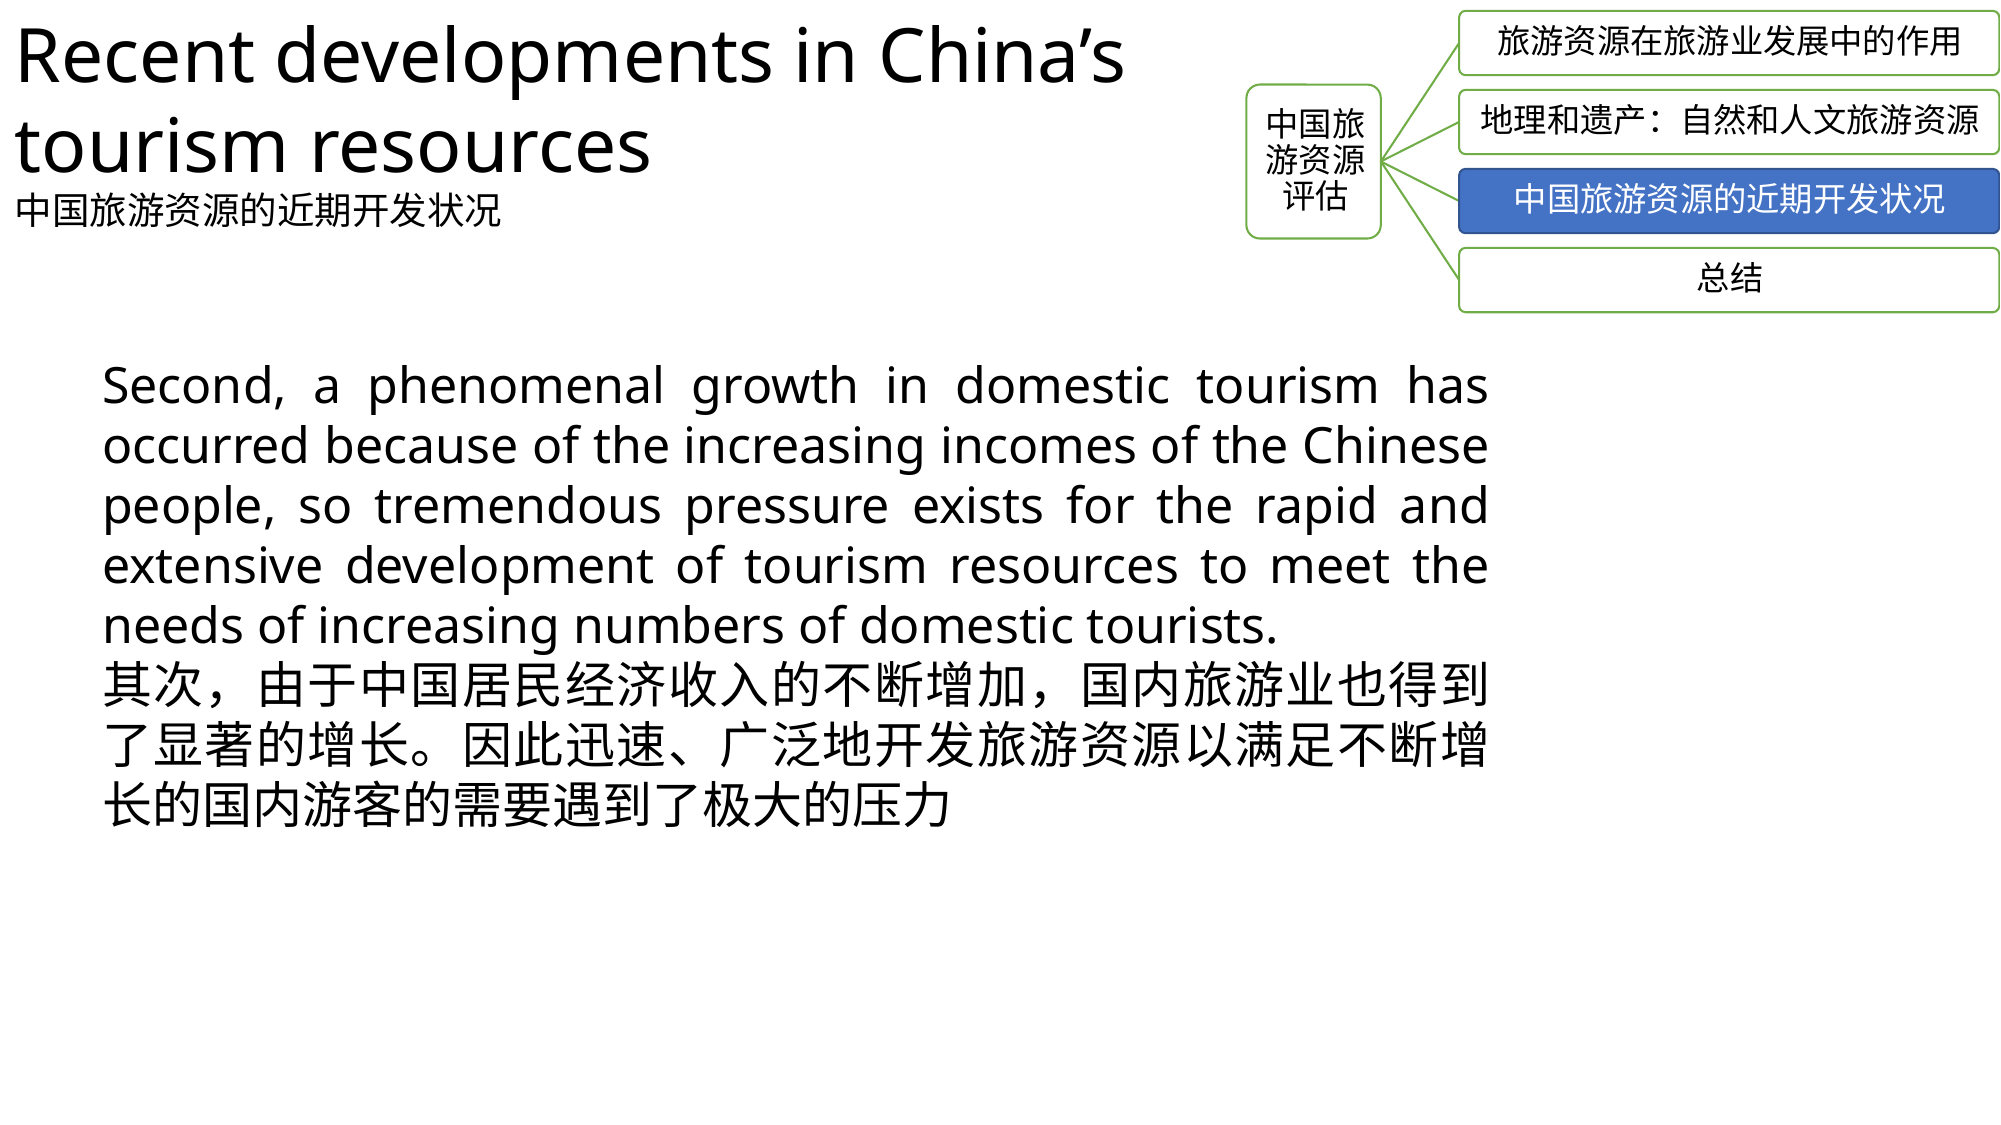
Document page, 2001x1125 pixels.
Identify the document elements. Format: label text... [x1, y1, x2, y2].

text_box Second, a phenomenal growth in domestic tourism has occurred because of the increasing incomes of the Chinese people, so tremendous pressure exists for the rapid and extensive development of tourism resources to meet the needs of increasing numbers of domestic tourists. 其次，由于中国居民经济收入的不断增加，国内旅游业也得到了显著的增长。因此迅速、广泛地开发旅游资源以满足不断增长的国内游客的需要遇到了极大的压力 [87, 346, 1506, 841]
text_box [1245, 10, 2000, 313]
text_box Recent developments in China’s tourism resources 中国旅游资源的近期开发状况 [0, 0, 1361, 240]
